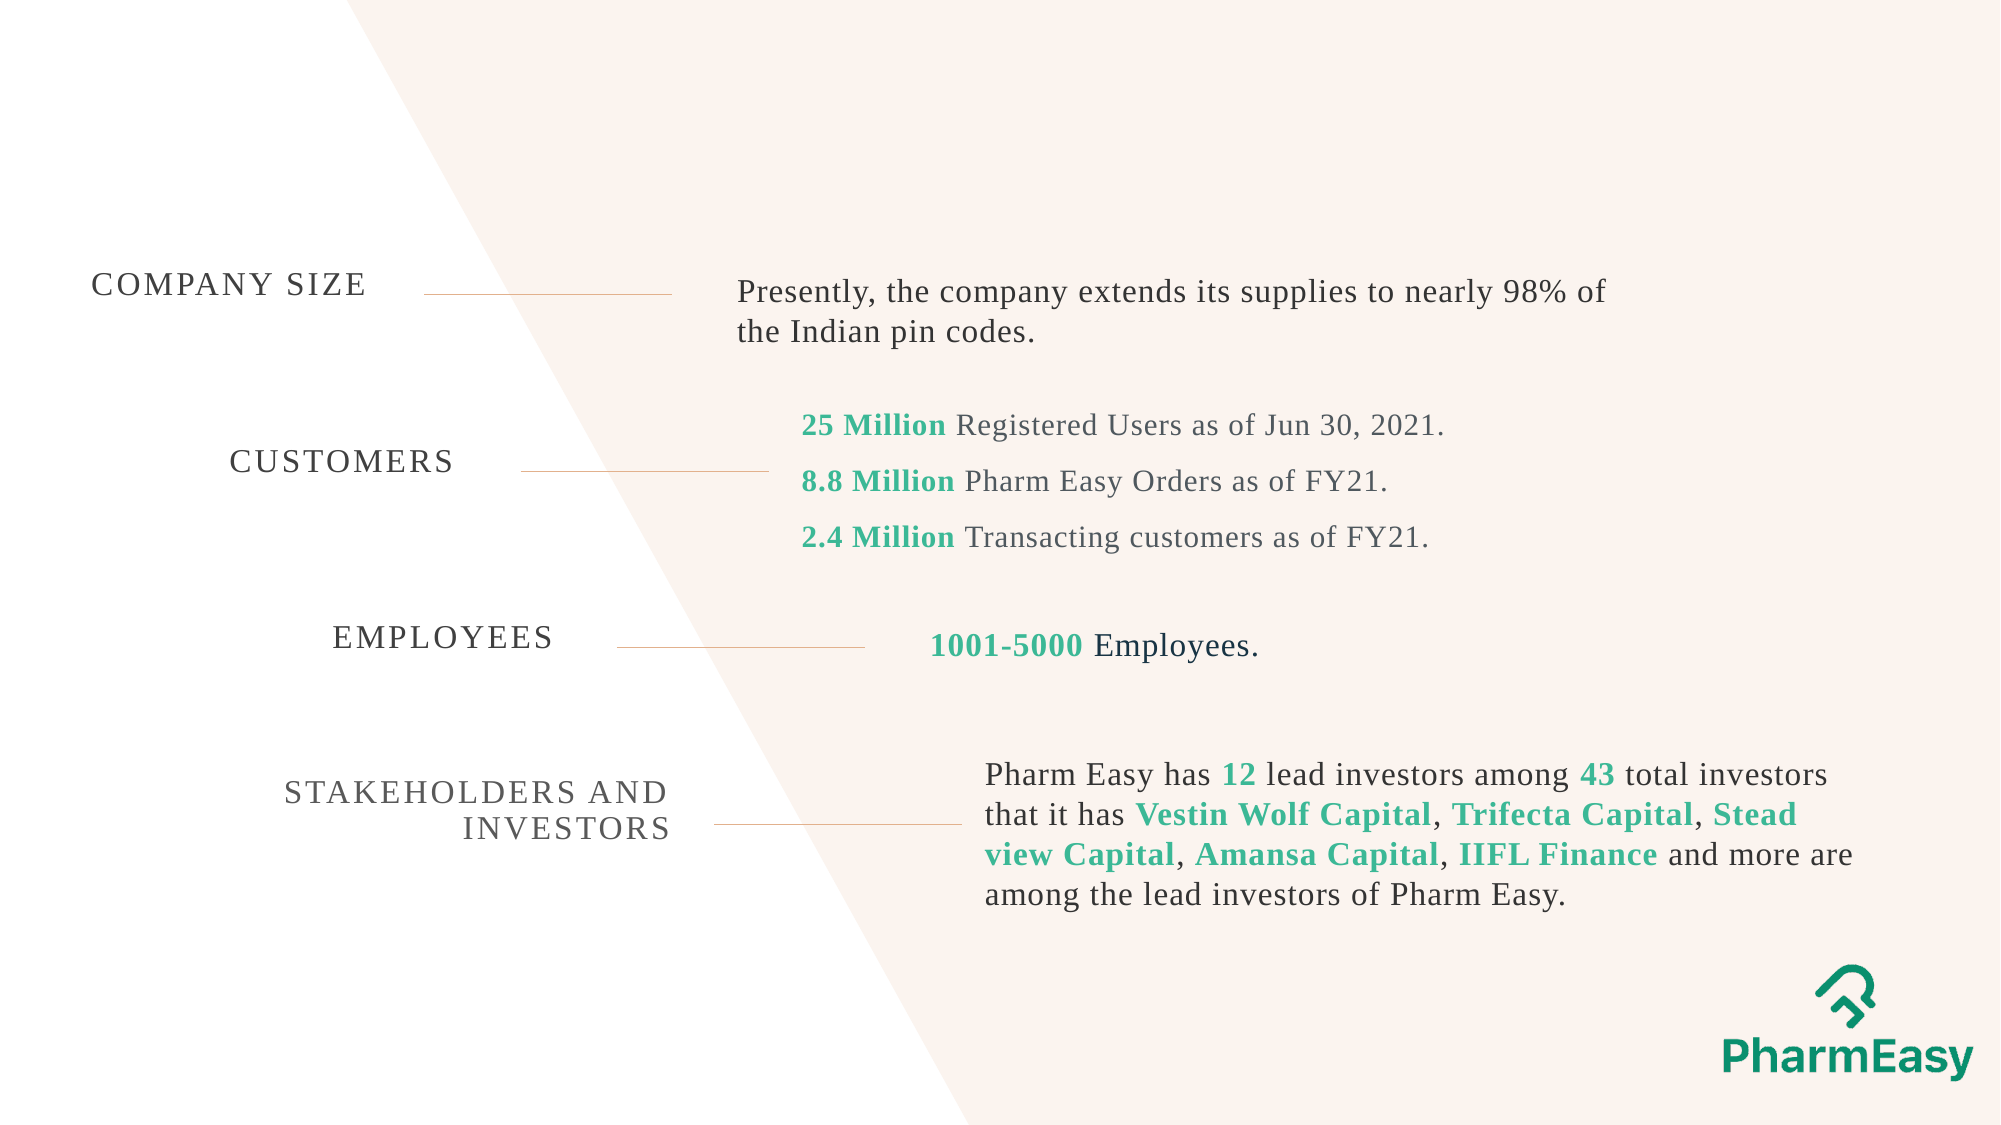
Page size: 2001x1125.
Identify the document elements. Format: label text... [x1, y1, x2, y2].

picture [1695, 920, 2000, 1125]
list Presently, the company extends its supplies to nearly 98% of the Indian pin codes. [722, 261, 1631, 375]
list Company SIZE [29, 242, 381, 328]
list 25 Million Registered Users as of Jun 30, 2021. 8.8 Million Pharm Easy Orders as of FY21. 2.4 Million Transacting customers as of FY21. [786, 396, 1696, 563]
list Pharm Easy has 12 lead investors among 43 total investors that it has Vestin Wolf Capital, Trifecta Capital, Stead view Capital, Amansa Capital, IIFL Finance and more are among the lead investors of Pharm Easy. [969, 744, 1879, 911]
list CUSTOMERS [117, 419, 469, 504]
list 1001-5000 Employees. [914, 616, 1824, 681]
list Stakeholders and Investors [99, 768, 685, 853]
list Employees [216, 596, 568, 681]
